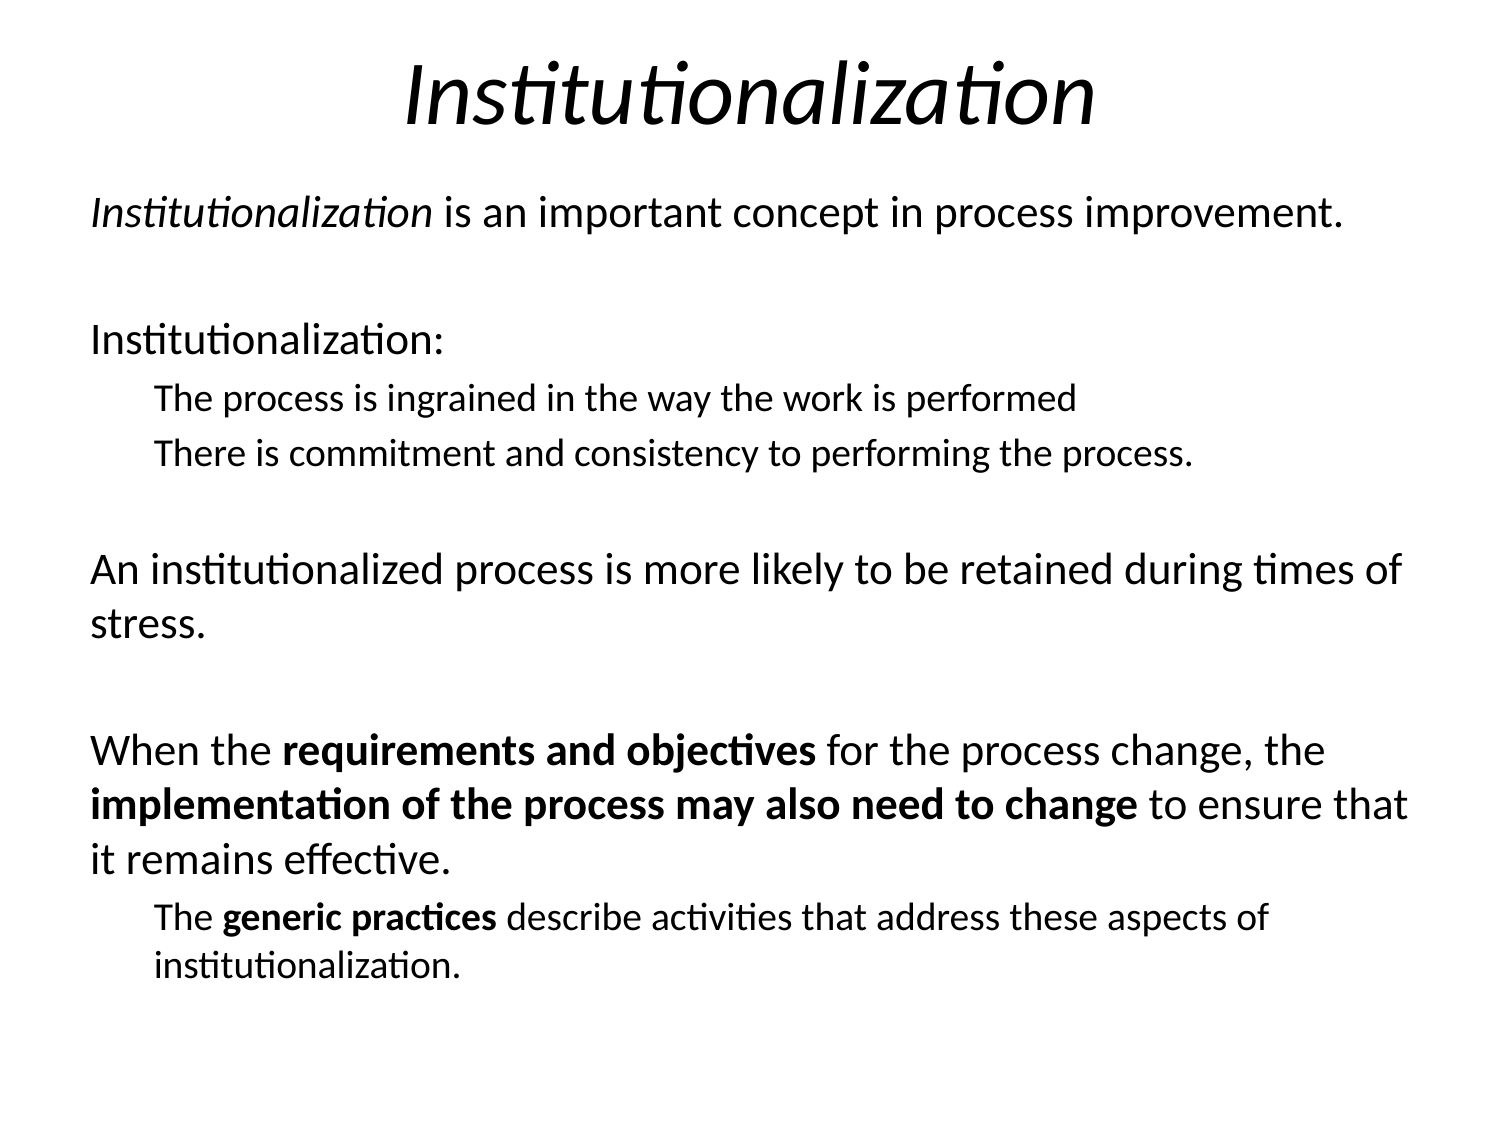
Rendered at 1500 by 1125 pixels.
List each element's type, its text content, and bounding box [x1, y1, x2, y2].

title Institutionalization [75, 24, 1425, 150]
list Institutionalization is an important concept in process improvement. Institutionalization: The process is ingrained in the way the work is performed There is commitment and consistency to performing the process. An institutionalized process is more likely to be retained during times of stress. When the requirements and objectives for the process change, the implementation of the process may also need to change to ensure that it remains effective. The generic practices describe activities that address these aspects of institutionalization. [75, 174, 1425, 1005]
